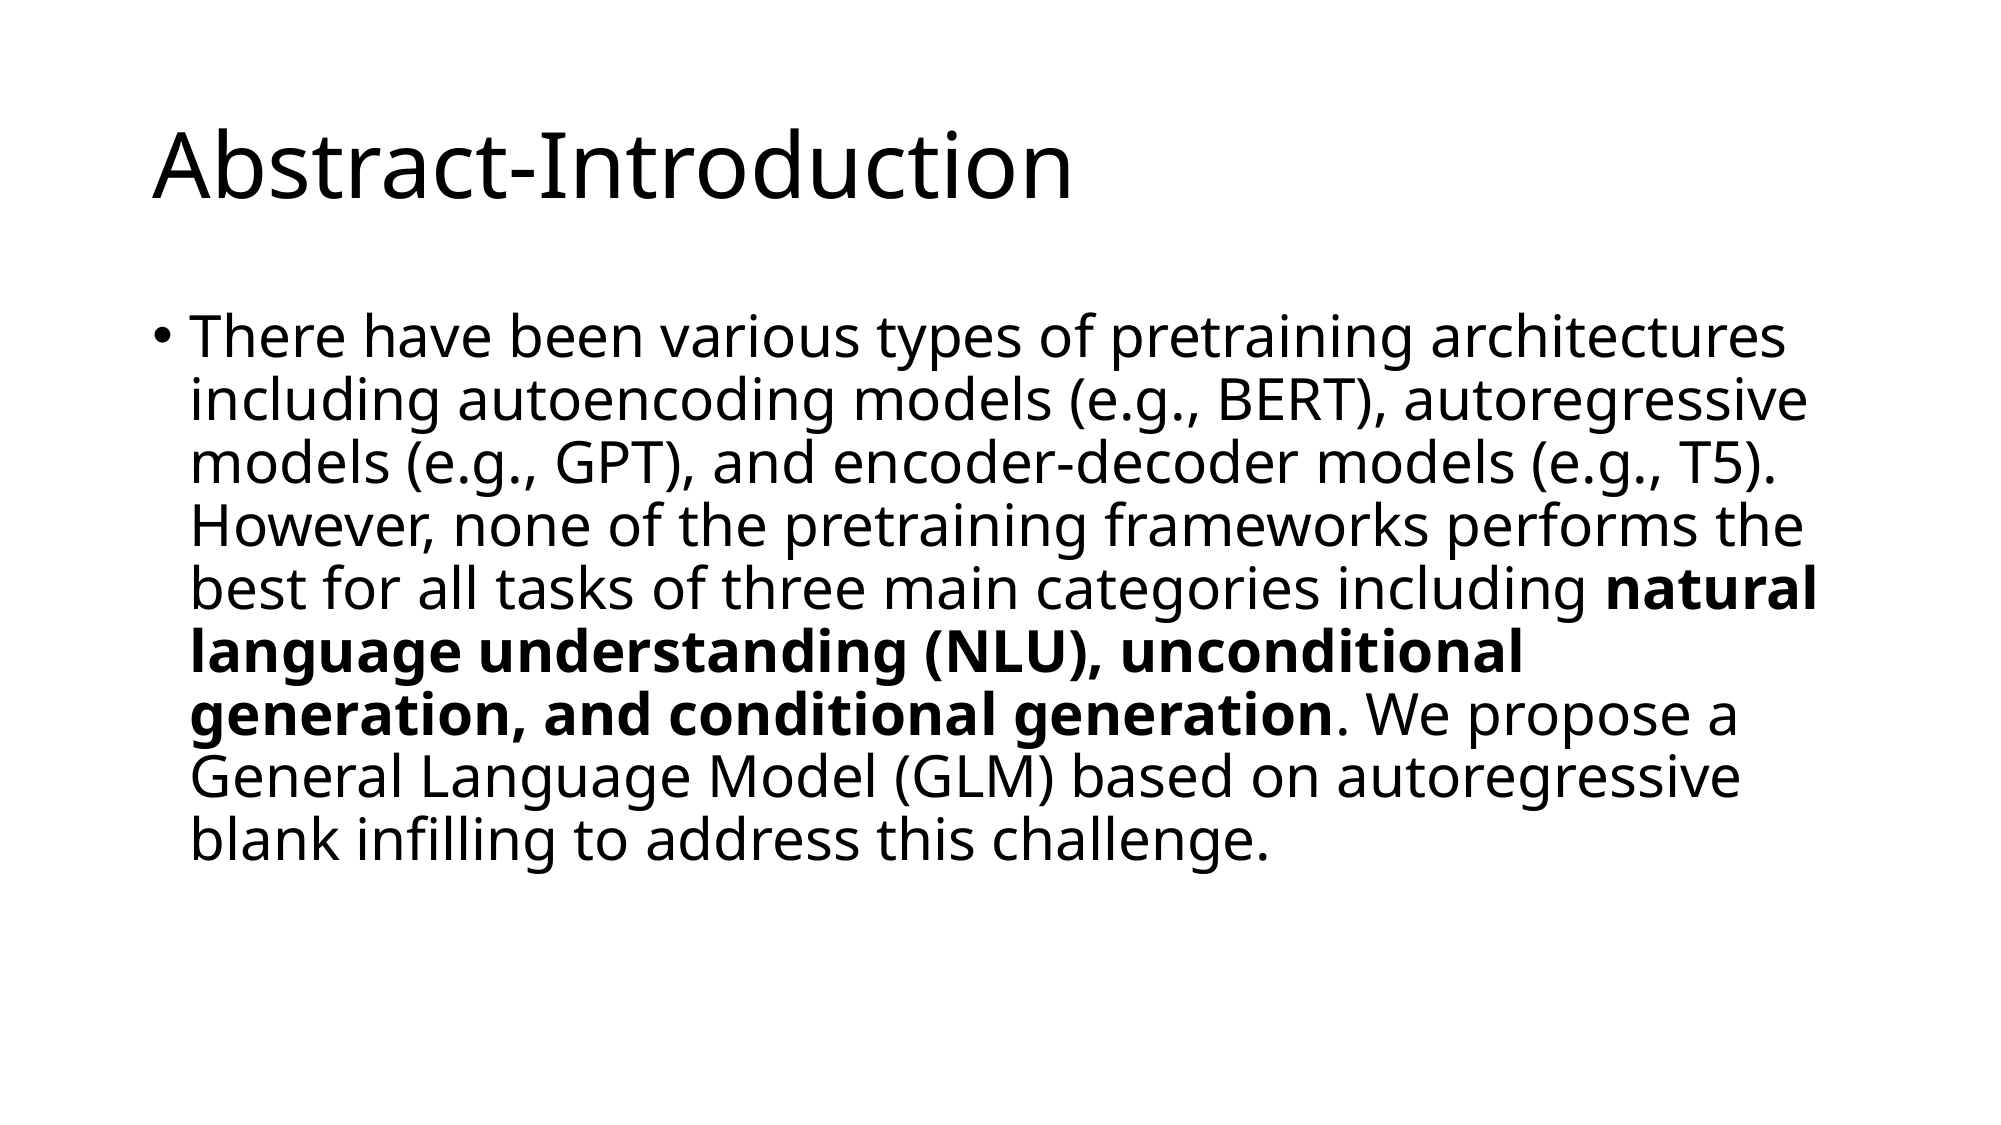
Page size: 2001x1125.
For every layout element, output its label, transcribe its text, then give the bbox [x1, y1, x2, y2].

title Abstract-Introduction [137, 59, 1863, 278]
list There have been various types of pretraining architectures including autoencoding models (e.g., BERT), autoregressive models (e.g., GPT), and encoder-decoder models (e.g., T5). However, none of the pretraining frameworks performs the best for all tasks of three main categories including natural language understanding (NLU), unconditional generation, and conditional generation. We propose a General Language Model (GLM) based on autoregressive blank infilling to address this challenge. [137, 299, 1863, 1014]
